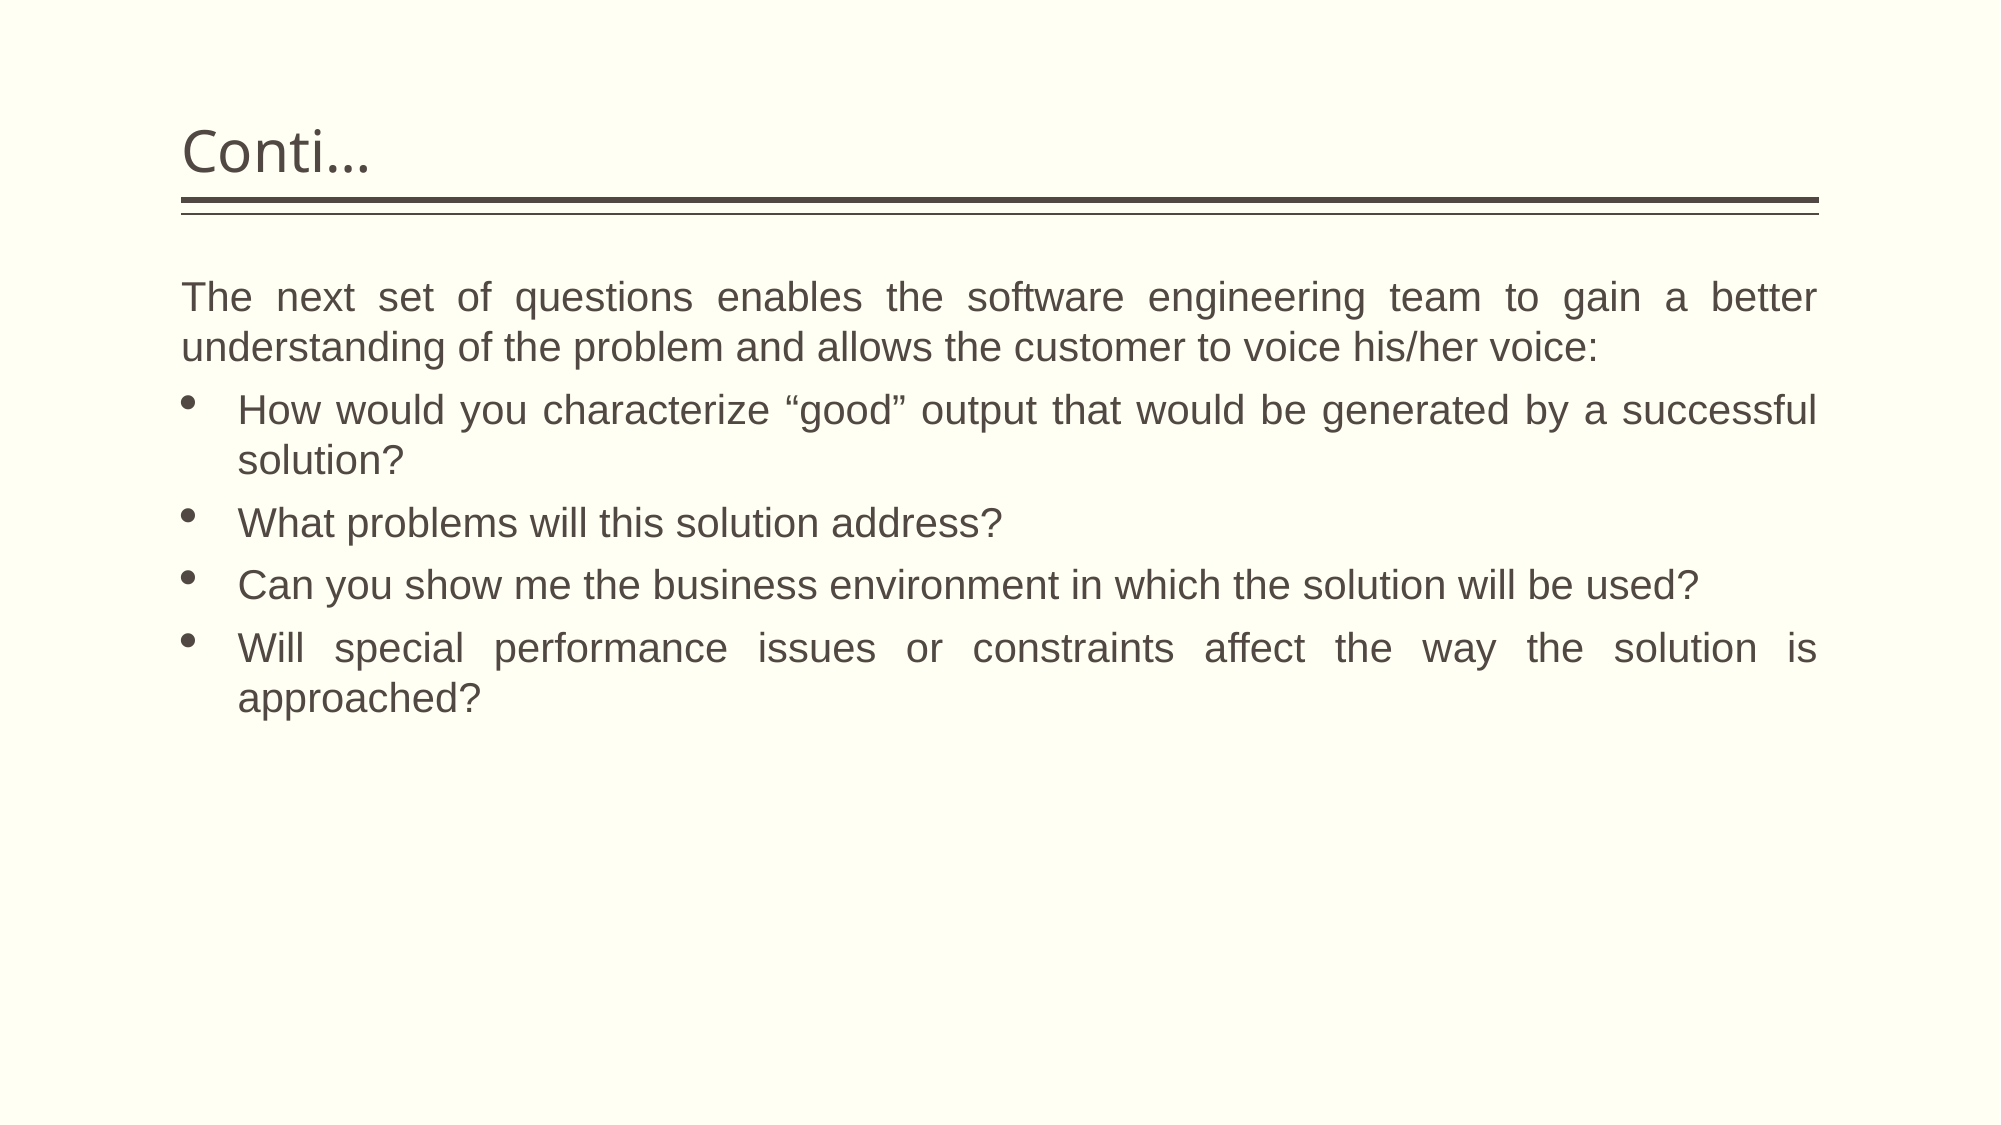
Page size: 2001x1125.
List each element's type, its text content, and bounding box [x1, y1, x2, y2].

list The next set of questions enables the software engineering team to gain a better understanding of the problem and allows the customer to voice his/her voice: How would you characterize “good” output that would be generated by a successful solution? What problems will this solution address? Can you show me the business environment in which the solution will be used? Will special performance issues or constraints affect the way the solution is approached? [181, 262, 1819, 1013]
title Conti… [181, 12, 1819, 193]
